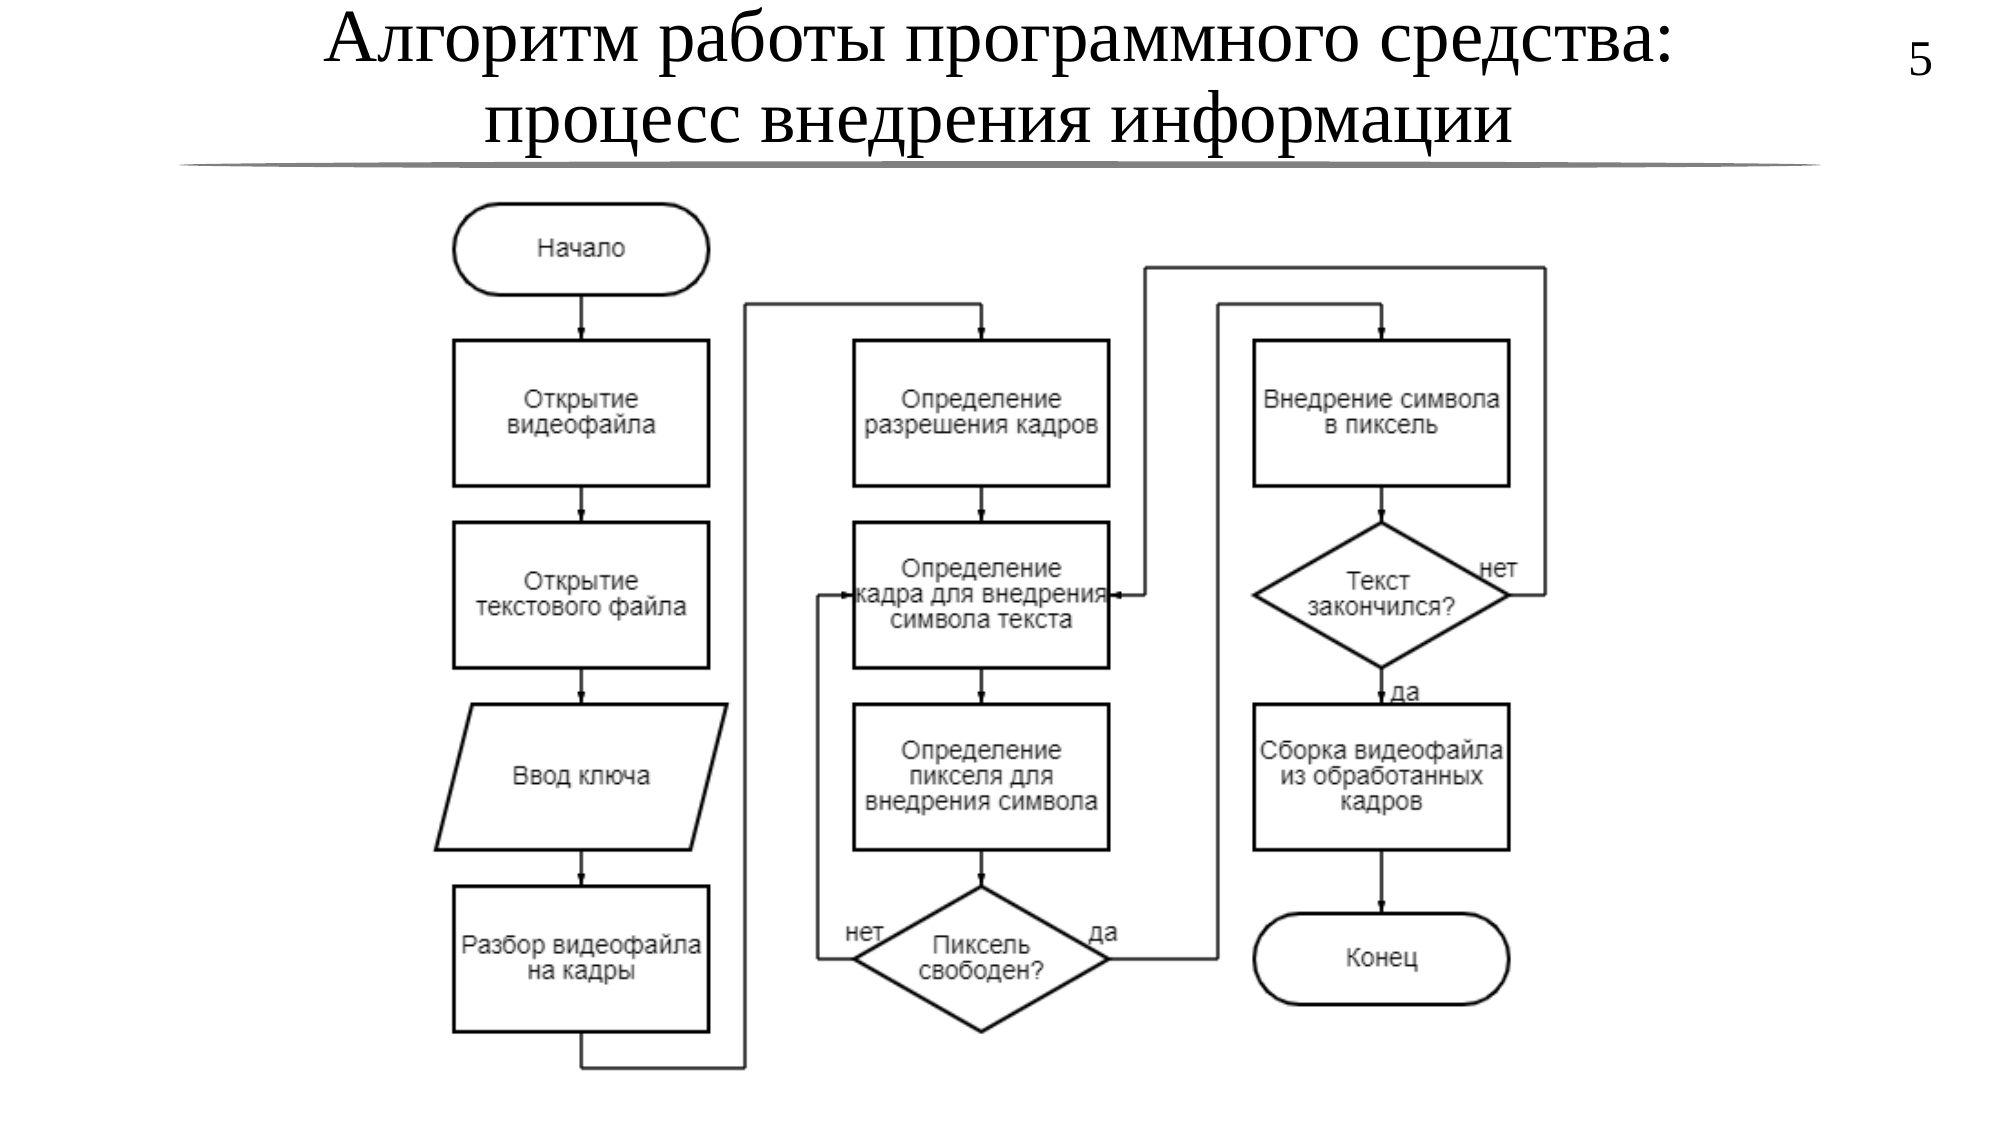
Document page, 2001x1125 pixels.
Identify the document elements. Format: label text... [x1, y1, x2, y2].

text_box [178, 160, 1822, 169]
picture [418, 168, 1582, 1105]
slide_number 5 [1850, 32, 1949, 79]
title Алгоритм работы программного средства: процесс внедрения информации [80, 39, 1920, 118]
